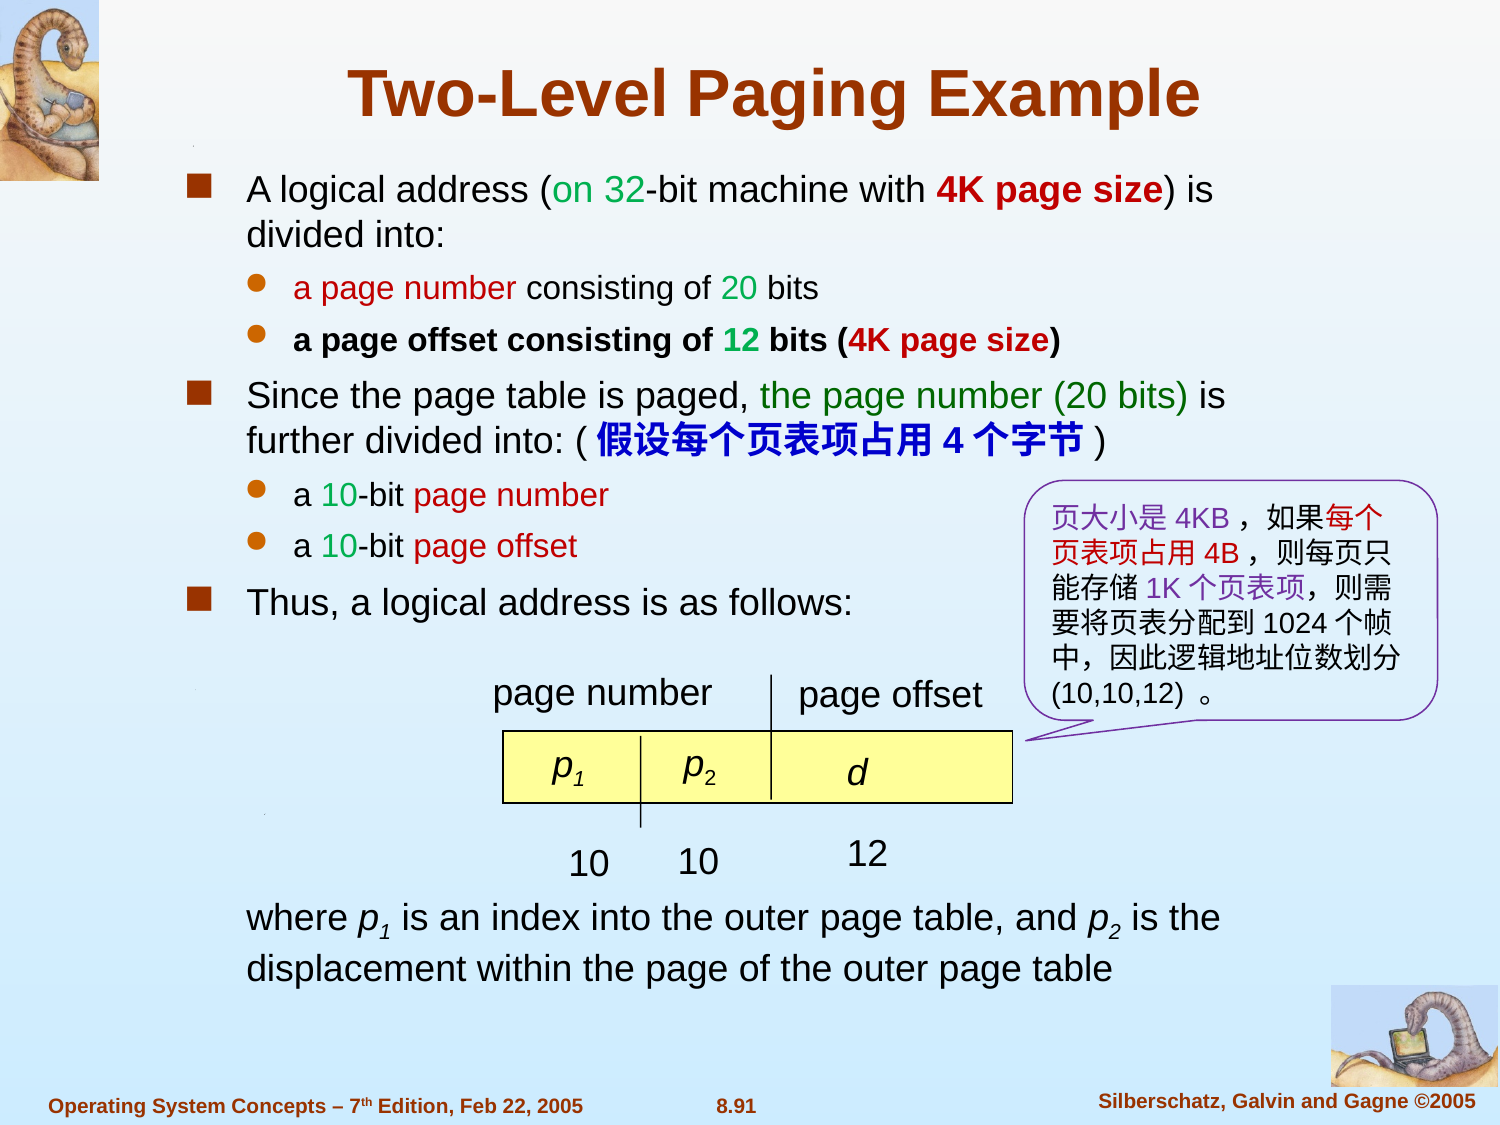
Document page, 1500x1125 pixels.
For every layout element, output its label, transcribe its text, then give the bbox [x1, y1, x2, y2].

picture [1331, 985, 1498, 1087]
text_box [503, 730, 1013, 803]
text_box 10 [553, 832, 625, 892]
text_box d [832, 740, 883, 801]
text_box 10 [662, 829, 735, 889]
text_box page offset [783, 662, 998, 723]
list A logical address (on 32-bit machine with 4K page size) is divided into: a page number consisting of 20 bits a page offset consisting of 12 bits (4K page size) Since the page table is paged, the page number (20 bits) is further divided into: (假设每个页表项占用4个字节) a 10-bit page number a 10-bit page offset Thus, a logical address is as follows: where p1 is an index into the outer page table, and p2 is the displacement within the page of the outer page table [174, 157, 1273, 640]
text_box 12 [831, 822, 904, 882]
text_box p1 [537, 732, 600, 799]
text_box 页大小是4KB，如果每个页表项占用4B，则每页只能存储1K个页表项，则需要将页表分配到1024个帧中，因此逻辑地址位数划分(10,10,12) 。 [1024, 480, 1438, 741]
text_box p2 [668, 731, 732, 798]
title Two-Level Paging Example [112, 37, 1438, 138]
text_box page number [477, 660, 728, 721]
picture [0, 0, 99, 181]
